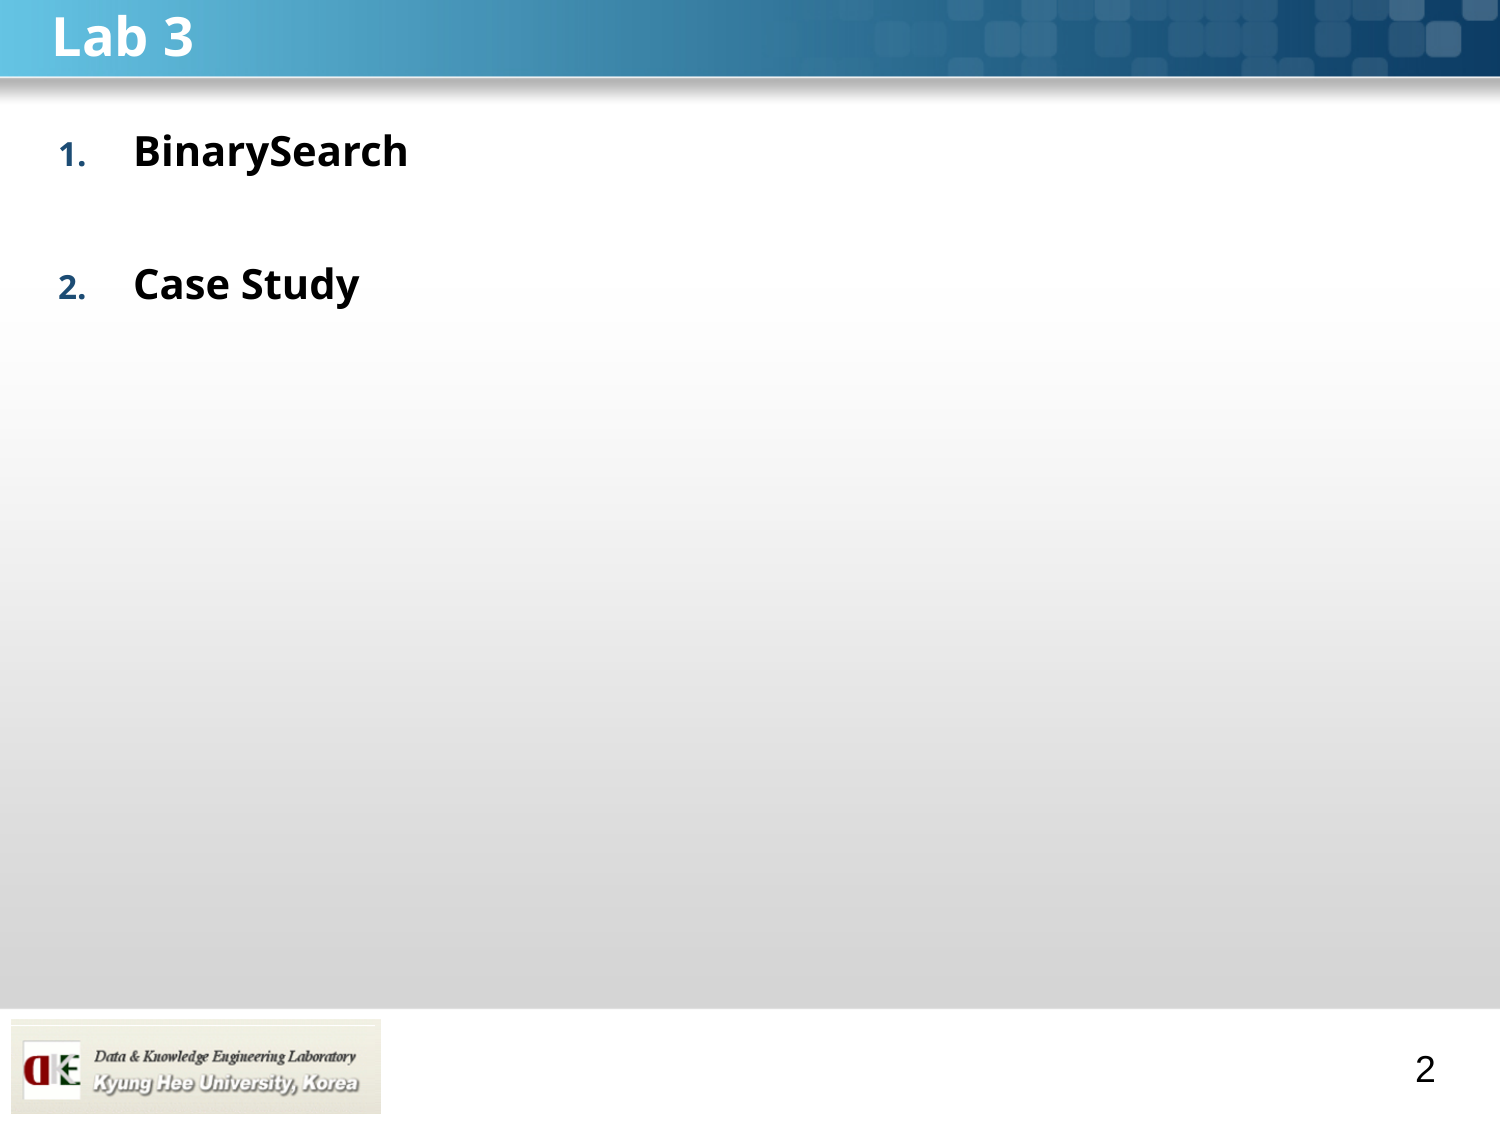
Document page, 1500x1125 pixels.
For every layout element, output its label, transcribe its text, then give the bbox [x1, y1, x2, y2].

title Lab 3 [51, 0, 1500, 99]
picture [0, 0, 1500, 1125]
list BinarySearch Case Study [52, 116, 1451, 997]
